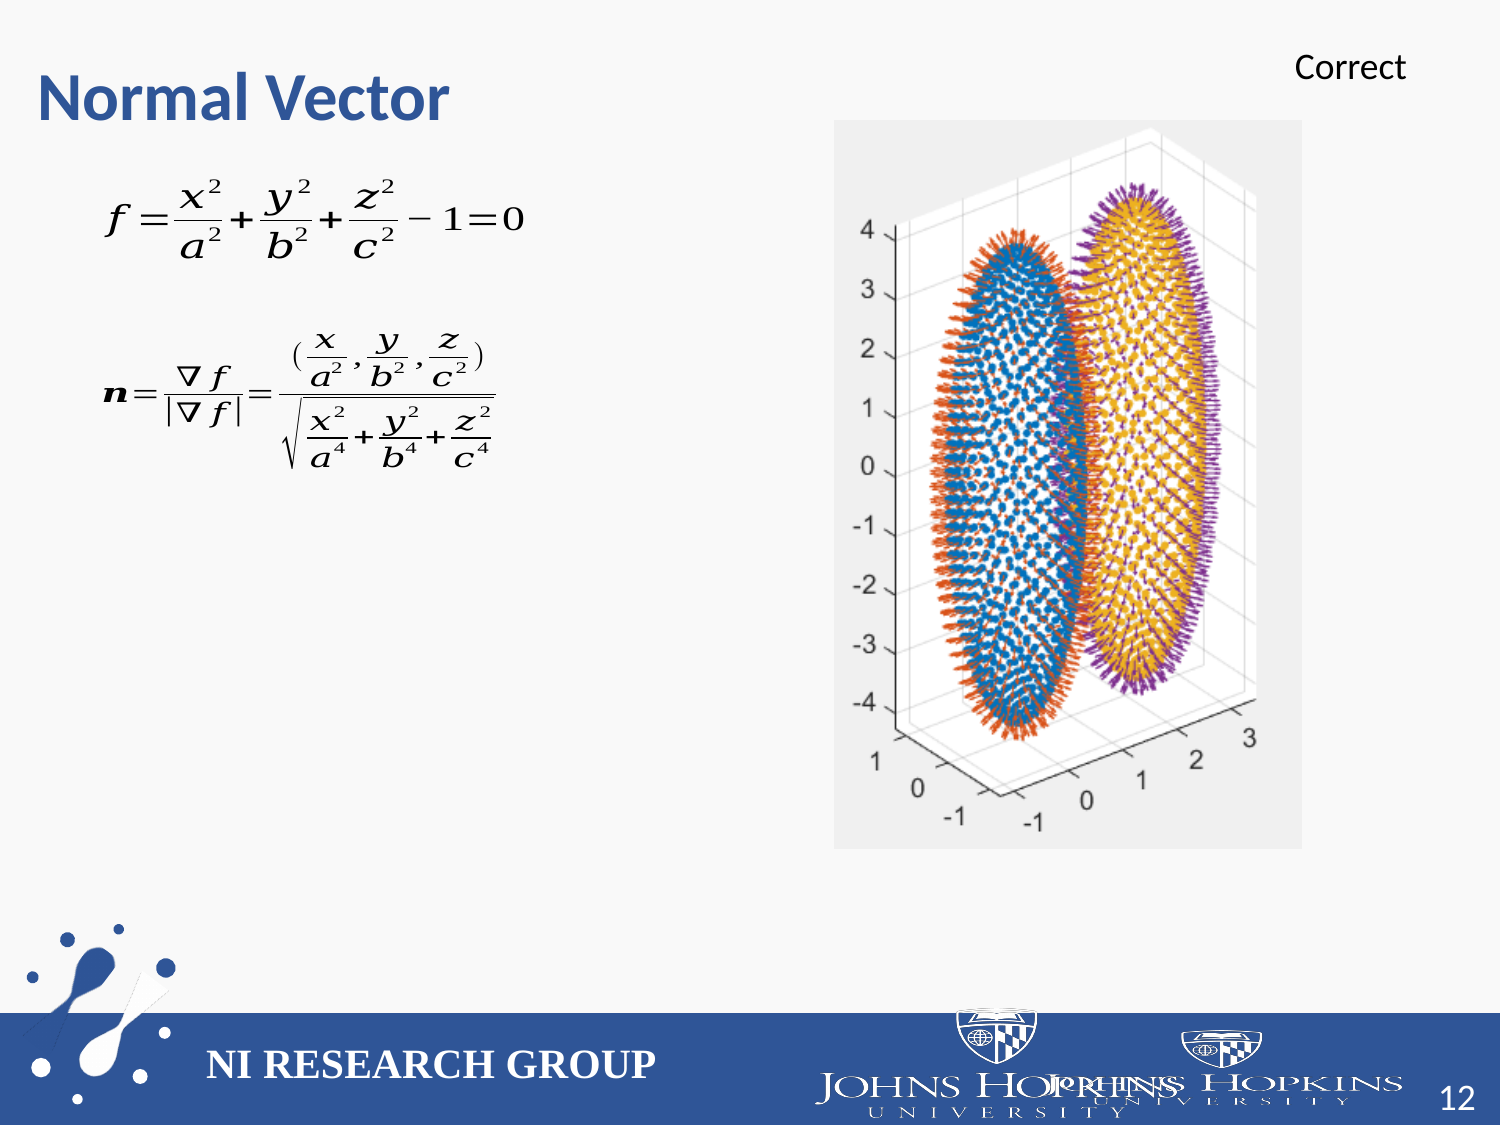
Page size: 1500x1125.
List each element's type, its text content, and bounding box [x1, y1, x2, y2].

picture [815, 1008, 1402, 1118]
picture [834, 120, 1302, 849]
text_box Correct [1280, 34, 1423, 95]
slide_number 12 [1423, 1065, 1500, 1125]
title Normal Vector [22, 39, 1316, 158]
